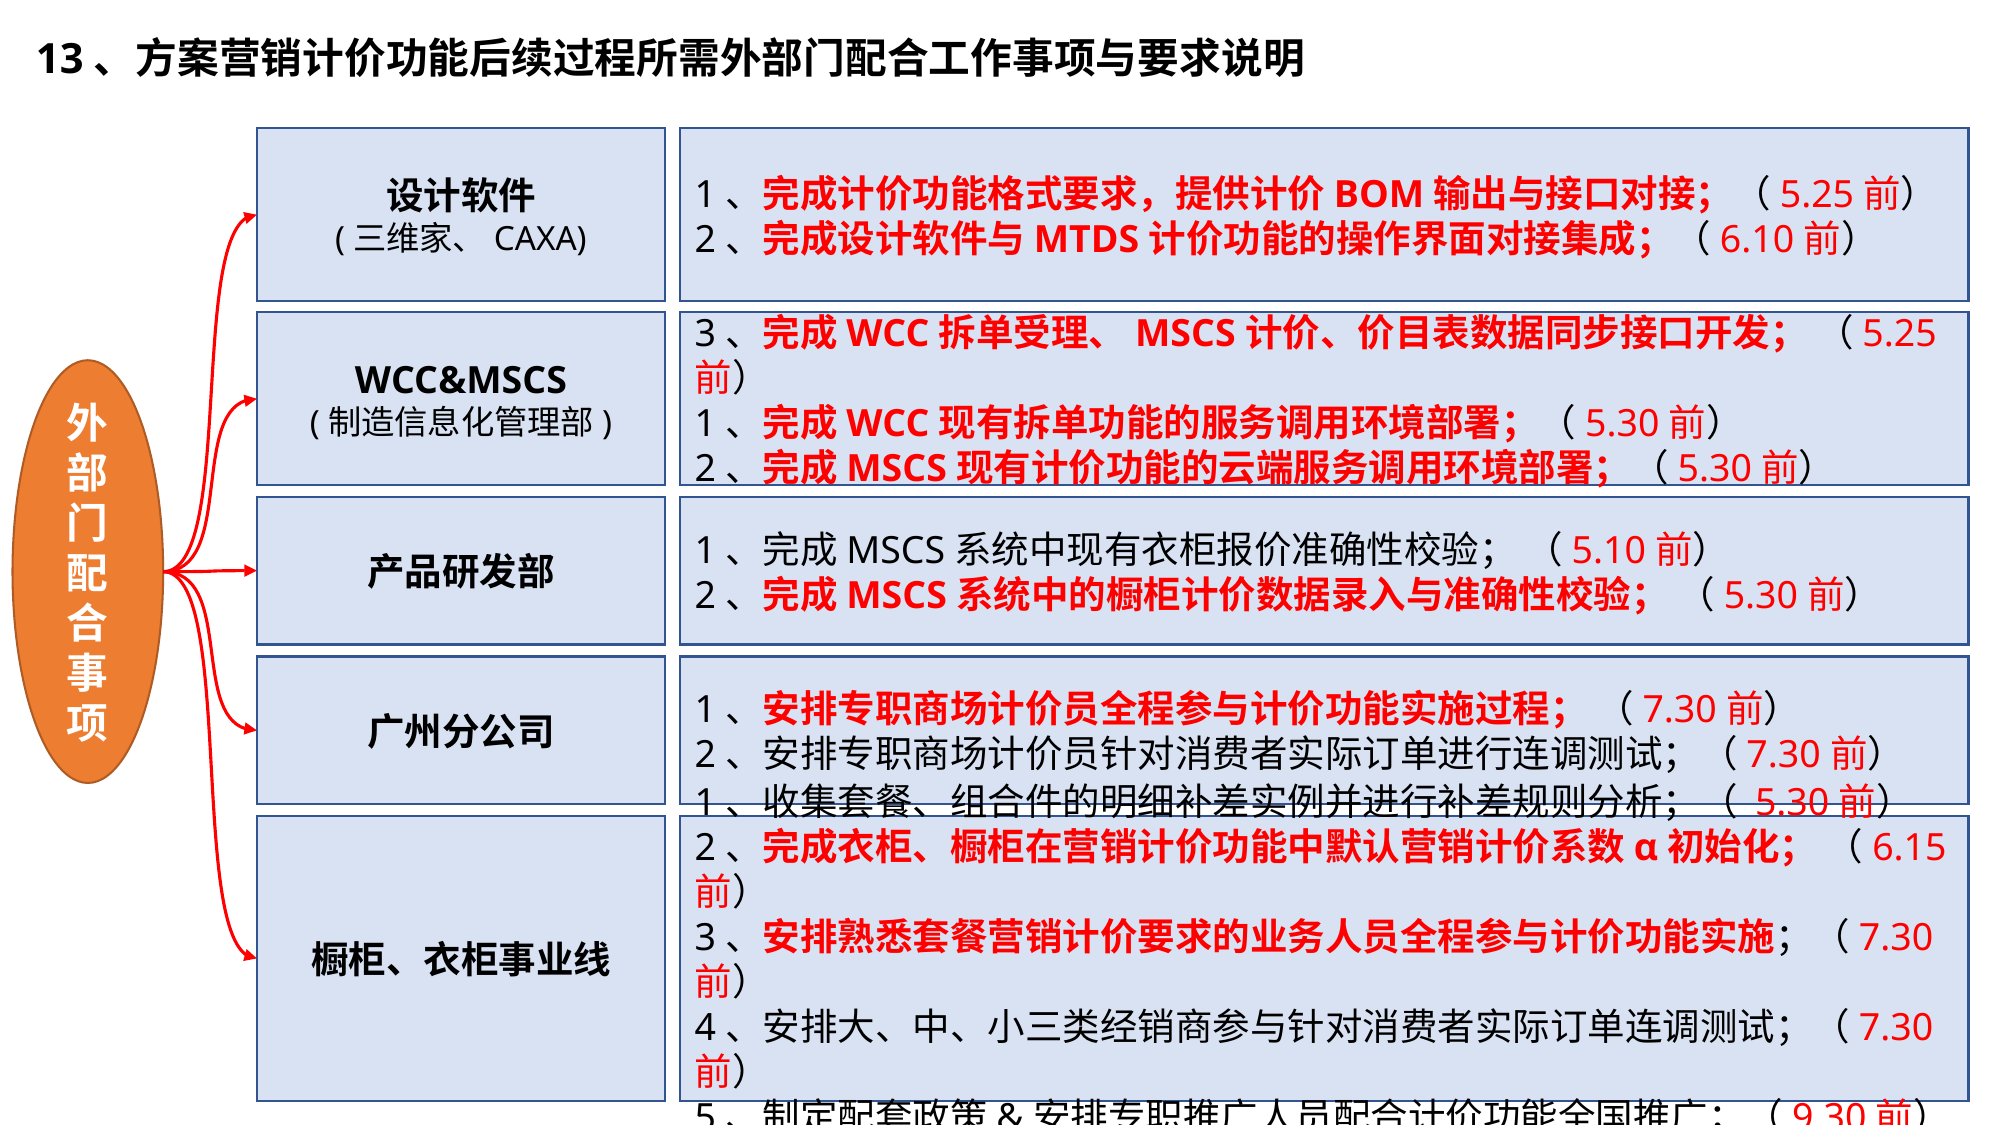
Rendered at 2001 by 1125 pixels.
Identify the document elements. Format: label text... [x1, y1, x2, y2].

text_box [163, 398, 257, 570]
text_box 1、安排专职商场计价员全程参与计价功能实施过程； （7.30前） 2、安排专职商场计价员针对消费者实际订单进行连调测试；（7.30前） [679, 655, 1970, 805]
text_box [163, 214, 257, 398]
text_box 1、完成计价功能格式要求，提供计价BOM输出与接口对接；（5.25前） 2、完成设计软件与MTDS计价功能的操作界面对接集成；（6.10前） [679, 127, 1970, 302]
text_box 1、收集套餐、组合件的明细补差实例并进行补差规则分析；（ 5.30前） 2、完成衣柜、橱柜在营销计价功能中默认营销计价系数α初始化； （6.15前） 3、安排熟悉套餐营销计价要求的业务人员全程参与计价功能实施；（7.30前） 4、安排大、中、小三类经销商参与针对消费者实际订单连调测试；（7.30前） 5、制定配套政策&安排专职推广人员配合计价功能全国推广；（9.30前） [679, 815, 1970, 1102]
text_box 外 部门配合事项 [11, 359, 163, 784]
text_box 产品研发部 [257, 496, 666, 646]
text_box 橱柜、衣柜事业线 [256, 815, 666, 1102]
text_box 3、完成WCC拆单受理、MSCS计价、价目表数据同步接口开发； （5.25前） 1、完成WCC现有拆单功能的服务调用环境部署；（5.30前） 2、完成MSCS现有计价功能的云端服务调用环境部署；（5.30前） [679, 311, 1970, 486]
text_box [163, 571, 257, 959]
text_box 13、方案营销计价功能后续过程所需外部门配合工作事项与要求说明 [21, 24, 1958, 89]
text_box 设计软件 (三维家、CAXA) [256, 127, 666, 302]
text_box 1、完成MSCS系统中现有衣柜报价准确性校验； （5.10前） 2、完成MSCS系统中的橱柜计价数据录入与准确性校验； （5.30前） [679, 496, 1970, 646]
text_box WCC&MSCS (制造信息化管理部) [257, 311, 666, 486]
text_box 广州分公司 [257, 655, 666, 805]
